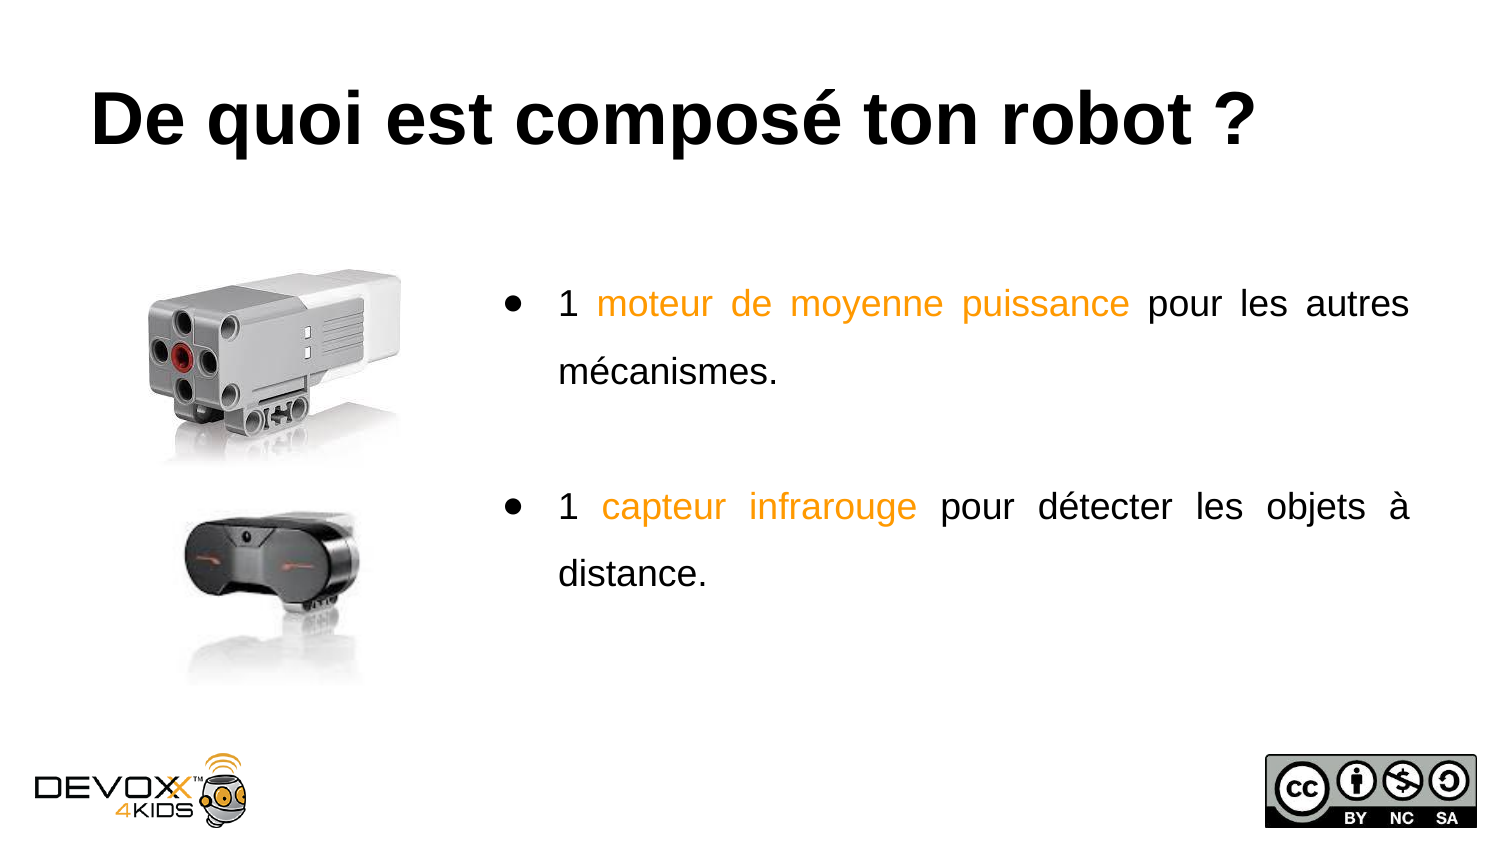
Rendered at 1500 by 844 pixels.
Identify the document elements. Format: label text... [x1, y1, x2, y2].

picture [1265, 754, 1477, 828]
picture [147, 268, 402, 469]
picture [35, 753, 246, 828]
list 1 moteur de moyenne puissance pour les autres mécanismes. 1 capteur infrarouge pour détecter les objets à distance. [468, 196, 1425, 754]
picture [135, 496, 424, 709]
title De quoi est composé ton robot ? [75, 33, 1425, 175]
